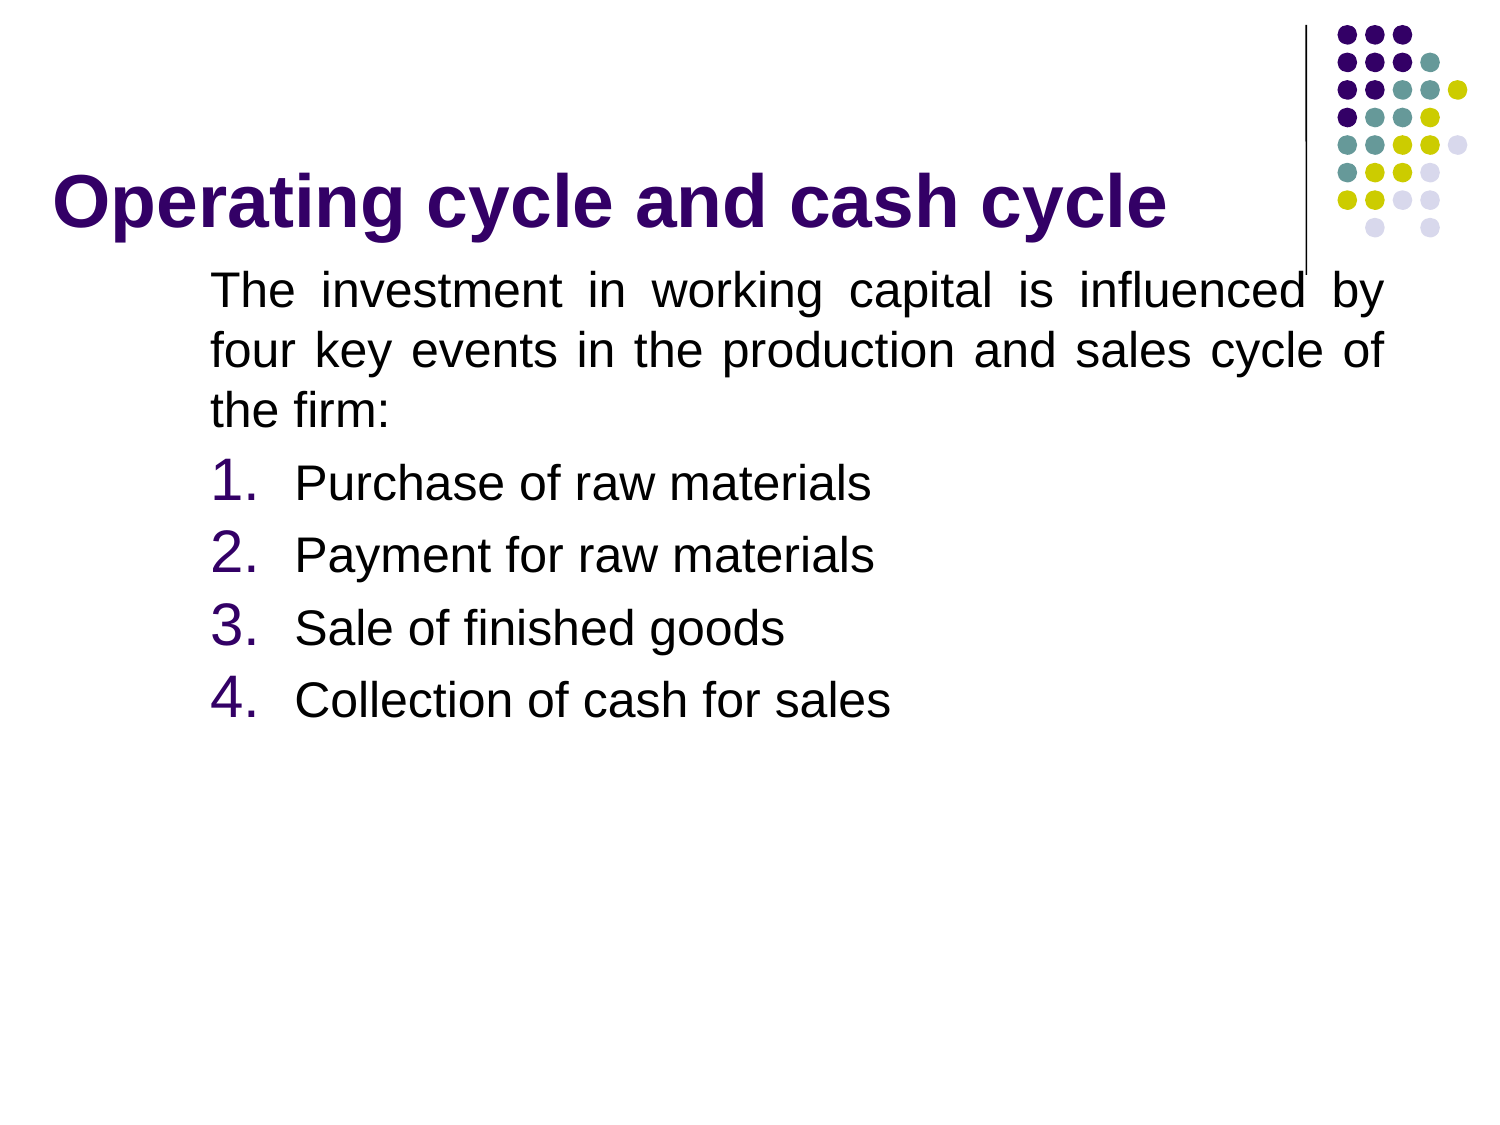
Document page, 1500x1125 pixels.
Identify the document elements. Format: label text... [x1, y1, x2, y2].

title Operating cycle and cash cycle [37, 37, 1300, 250]
list The investment in working capital is influenced by four key events in the production and sales cycle of the firm: Purchase of raw materials Payment for raw materials Sale of finished goods Collection of cash for sales [187, 249, 1400, 974]
